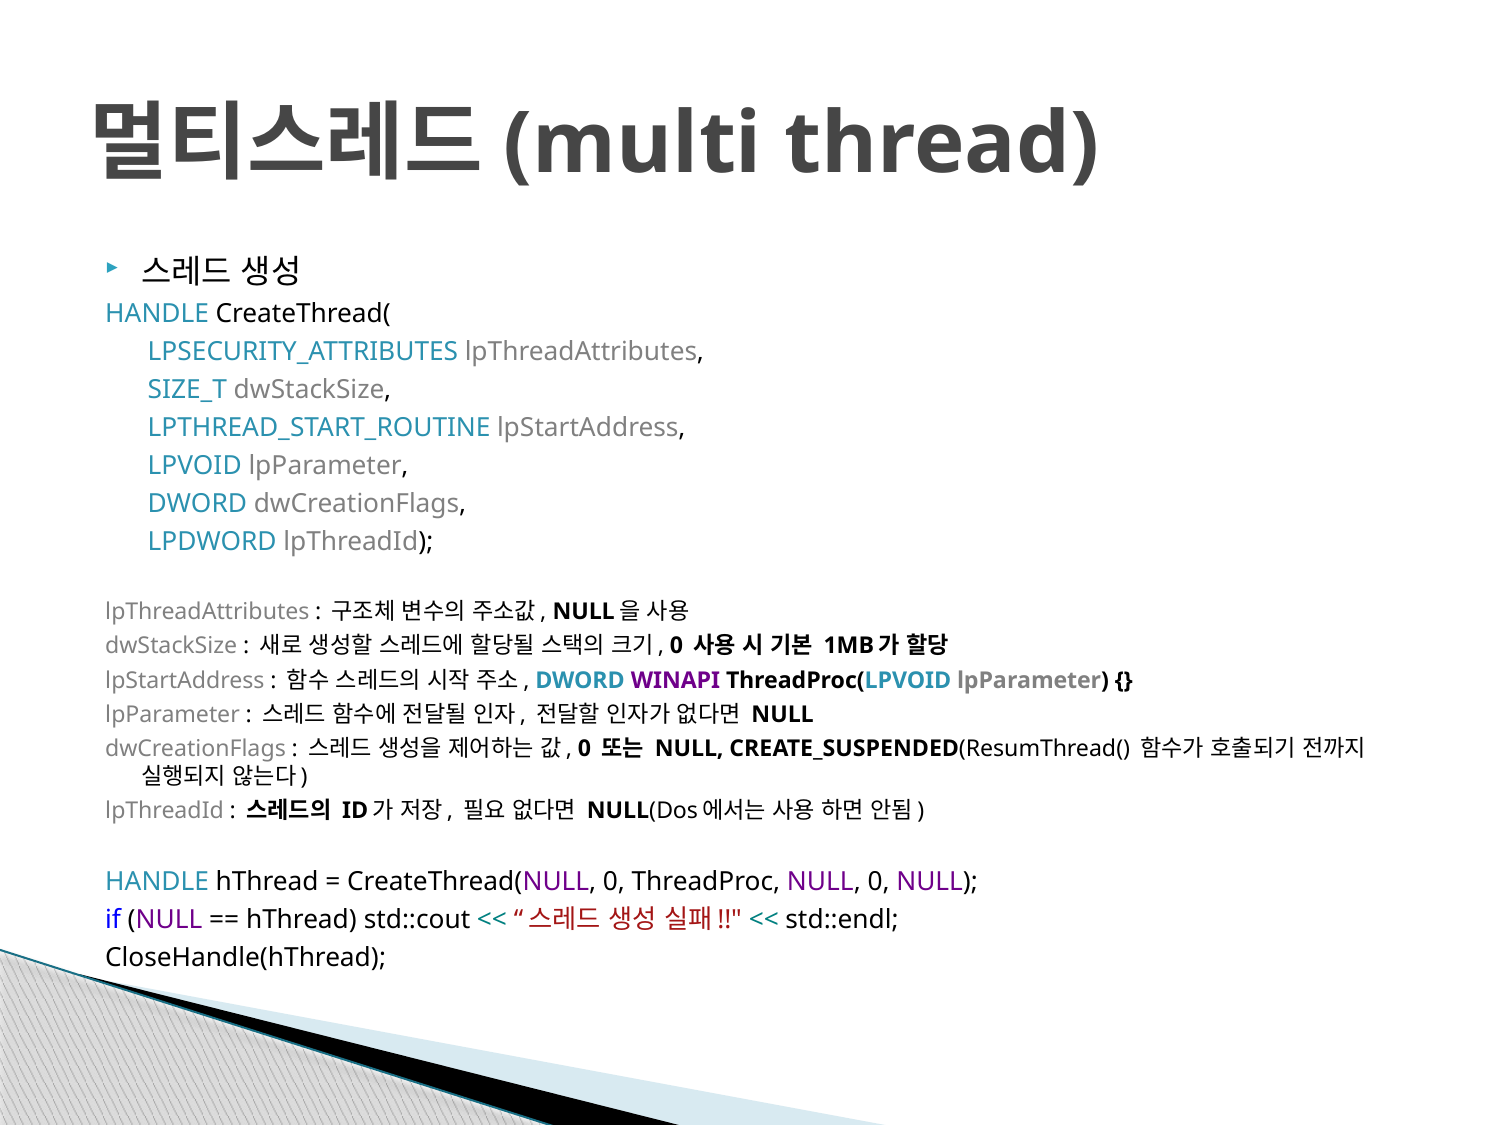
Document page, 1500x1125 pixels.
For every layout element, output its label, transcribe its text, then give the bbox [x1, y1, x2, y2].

list 스레드 생성 HANDLE CreateThread( LPSECURITY_ATTRIBUTES lpThreadAttributes, SIZE_T dwStackSize, LPTHREAD_START_ROUTINE lpStartAddress, LPVOID lpParameter, DWORD dwCreationFlags, LPDWORD lpThreadId); lpThreadAttributes : 구조체 변수의 주소값, NULL을 사용 dwStackSize : 새로 생성할 스레드에 할당될 스택의 크기, 0 사용 시 기본 1MB가 할당 lpStartAddress : 함수 스레드의 시작 주소, DWORD WINAPI ThreadProc(LPVOID lpParameter) {} lpParameter : 스레드 함수에 전달될 인자, 전달할 인자가 없다면 NULL dwCreationFlags : 스레드 생성을 제어하는 값, 0 또는 NULL, CREATE_SUSPENDED(ResumThread() 함수가 호출되기 전까지 실행되지 않는다) lpThreadId : 스레드의 ID가 저장, 필요 없다면 NULL(Dos에서는 사용 하면 안됨) HANDLE hThread = CreateThread(NULL, 0, ThreadProc, NULL, 0, NULL); if (NULL == hThread) std::cout << “스레드 생성 실패!!" << std::endl; CloseHandle(hThread); [75, 243, 1425, 986]
title 멀티스레드(multi thread) [75, 45, 1425, 233]
